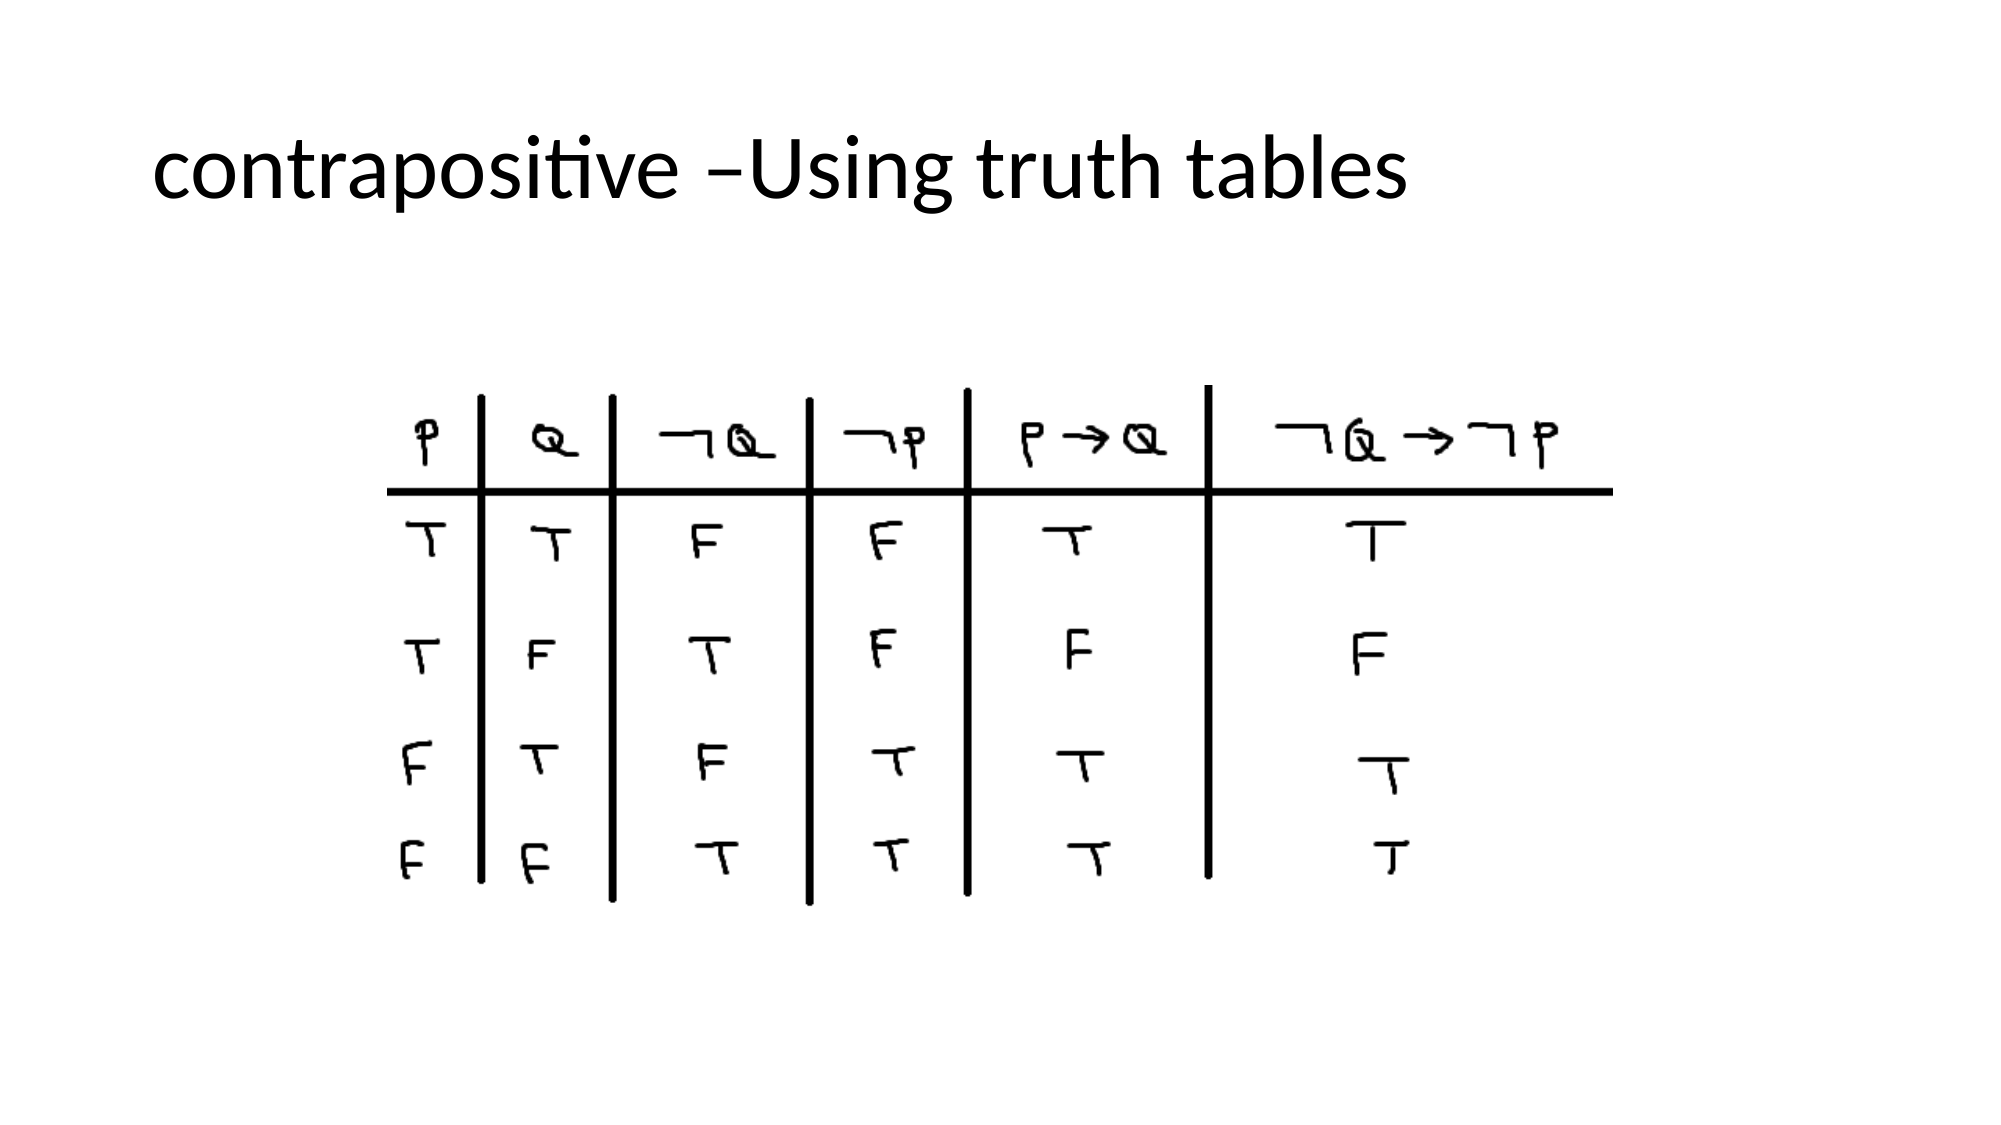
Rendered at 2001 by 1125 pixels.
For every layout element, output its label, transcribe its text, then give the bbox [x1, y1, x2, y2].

picture [387, 385, 1613, 928]
title contrapositive –Using truth tables [137, 59, 1863, 278]
